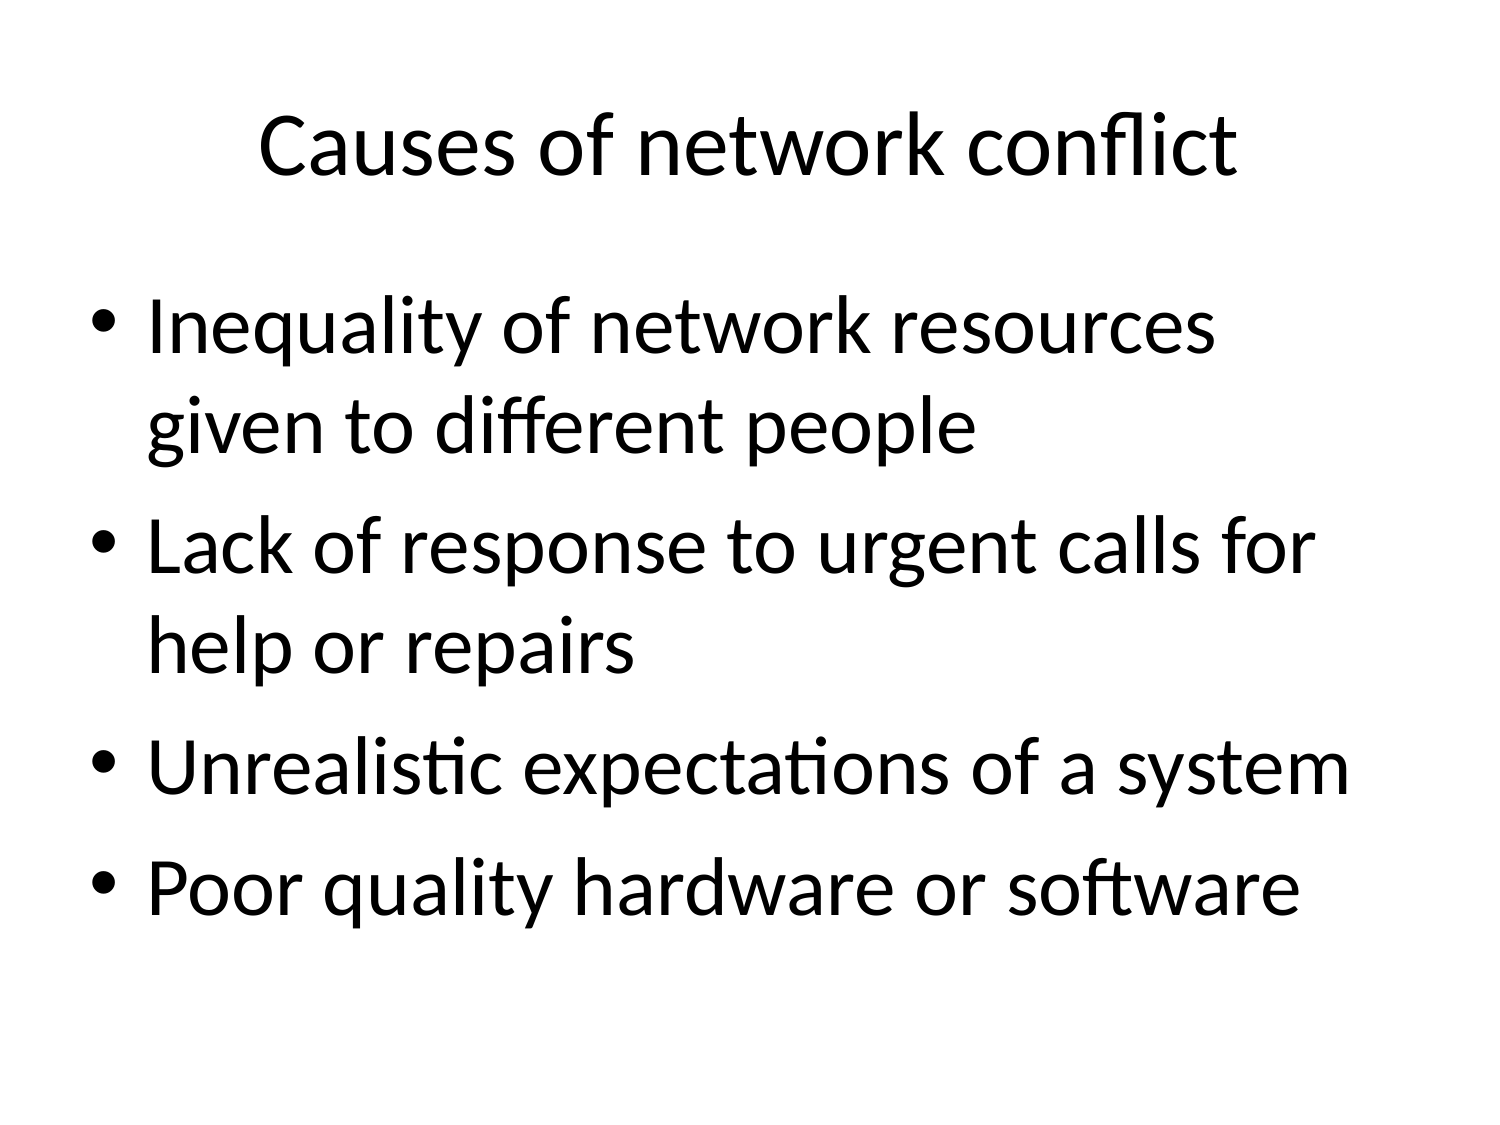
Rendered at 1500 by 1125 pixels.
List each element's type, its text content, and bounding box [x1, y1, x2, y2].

text_box Inequality of network resources given to different people Lack of response to urgent calls for help or repairs Unrealistic expectations of a system Poor quality hardware or software [75, 262, 1425, 1005]
title Causes of network conflict [75, 45, 1425, 233]
